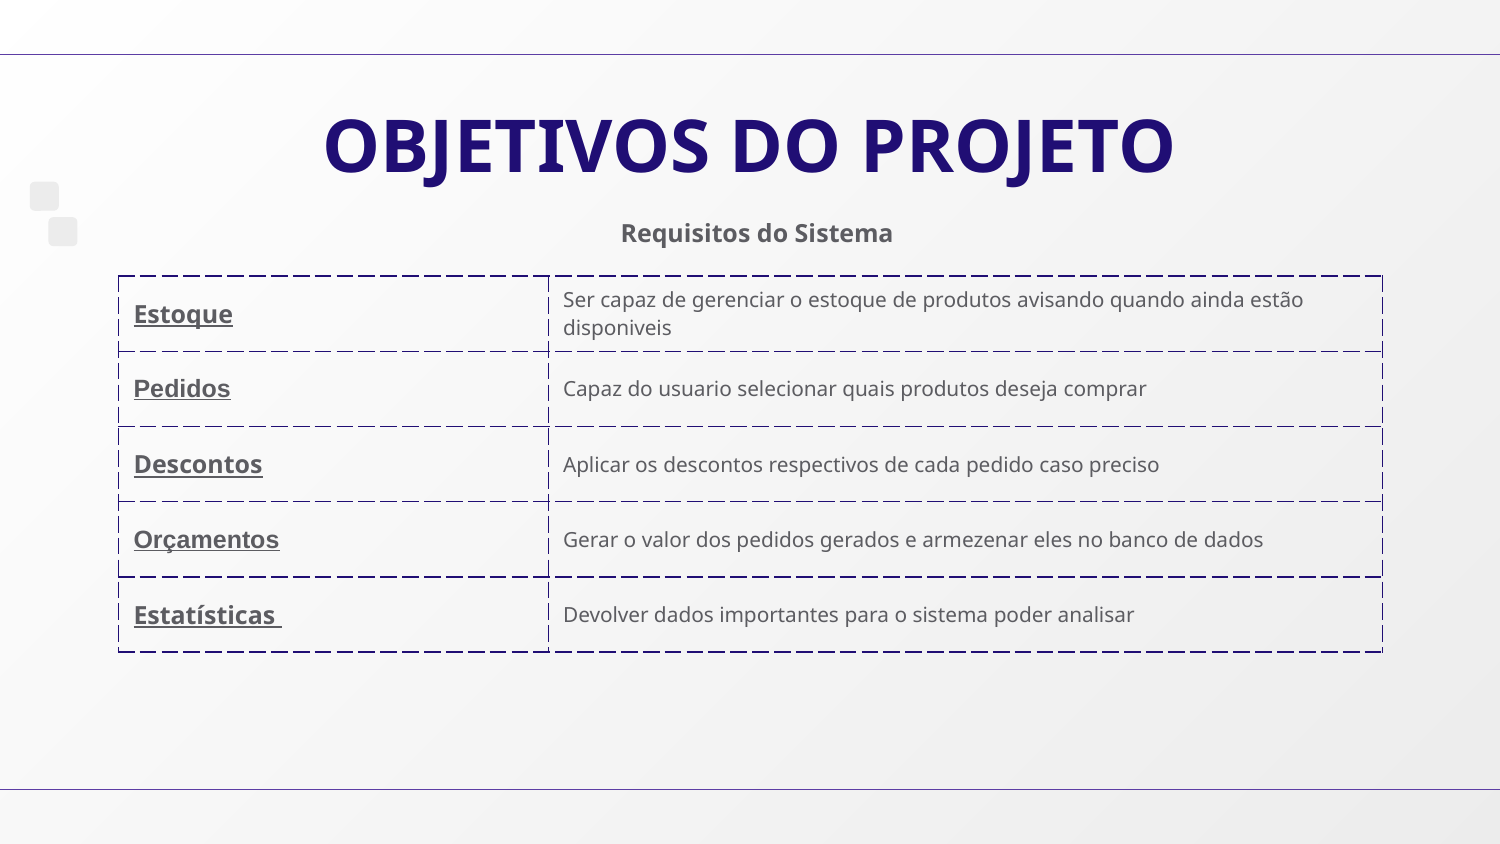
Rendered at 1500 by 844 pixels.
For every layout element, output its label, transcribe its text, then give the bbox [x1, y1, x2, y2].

table_header Estoque [119, 276, 548, 351]
table_cell Aplicar os descontos respectivos de cada pedido caso preciso [548, 426, 1382, 502]
table_cell Estatísticas [119, 577, 548, 652]
text_box Requisitos do Sistema [118, 202, 1382, 263]
table_cell Pedidos [119, 351, 548, 426]
title OBJETIVOS DO PROJETO [117, 84, 1383, 174]
table_cell Devolver dados importantes para o sistema poder analisar [548, 577, 1382, 652]
table_cell Descontos [119, 426, 548, 502]
table_cell Orçamentos [119, 502, 548, 577]
table_header Ser capaz de gerenciar o estoque de produtos avisando quando ainda estão disponiveis [548, 276, 1382, 351]
table_cell Capaz do usuario selecionar quais produtos deseja comprar [548, 351, 1382, 426]
table_cell Gerar o valor dos pedidos gerados e armezenar eles no banco de dados [548, 502, 1382, 577]
